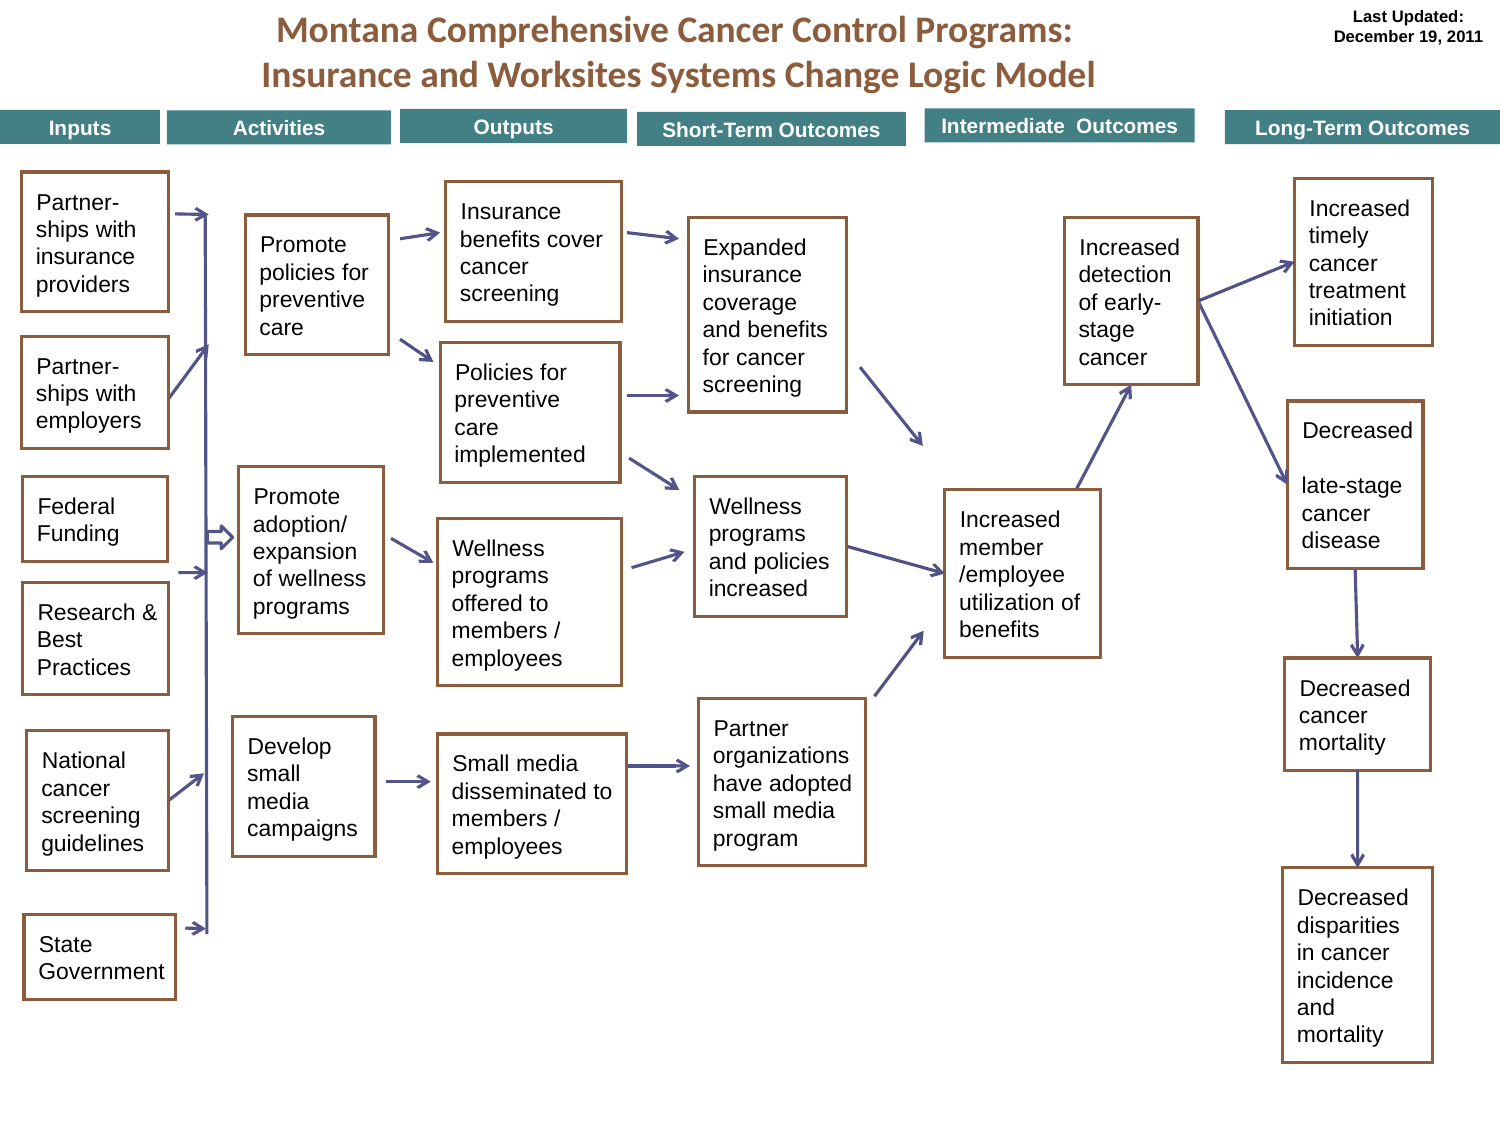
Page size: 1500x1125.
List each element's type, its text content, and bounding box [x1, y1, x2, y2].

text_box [1075, 388, 1132, 491]
text_box Policies for preventive care implemented [440, 342, 620, 483]
text_box Increased detection of early-stage cancer [1064, 217, 1199, 385]
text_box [164, 213, 233, 935]
text_box Partner-ships with employers [21, 336, 159, 449]
text_box Decreased cancer mortality [1284, 658, 1431, 771]
text_box Develop small media campaigns [237, 716, 376, 857]
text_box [1354, 542, 1358, 659]
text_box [399, 232, 441, 239]
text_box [874, 630, 924, 697]
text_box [846, 546, 946, 575]
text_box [399, 338, 434, 363]
text_box Outputs [400, 108, 627, 143]
text_box Montana Comprehensive Cancer Control Programs: Insurance and Worksites Systems Change Logic Model [73, 0, 1284, 99]
text_box Short-Term Outcomes [637, 111, 906, 146]
text_box Partner-ships with insurance providers [21, 172, 169, 312]
text_box Wellness programs offered to members / employees [437, 518, 622, 686]
text_box National cancer screening guidelines [26, 730, 159, 871]
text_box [628, 457, 680, 491]
text_box Insurance benefits cover cancer screening [445, 181, 622, 322]
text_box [859, 366, 924, 447]
text_box Activities [166, 110, 391, 145]
text_box Wellness programs and policies increased [694, 476, 847, 617]
text_box Decreased disparities in cancer incidence and mortality [1282, 867, 1433, 1063]
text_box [631, 551, 685, 568]
text_box Federal Funding [22, 476, 159, 562]
text_box Inputs [0, 109, 160, 144]
text_box Promote policies for preventive care [245, 214, 389, 355]
text_box Partner organizations have adopted small media program [698, 698, 866, 866]
text_box Research & Best Practices [22, 582, 159, 695]
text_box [390, 538, 434, 563]
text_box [1197, 311, 1288, 472]
text_box Increased member /employee utilization of benefits [944, 489, 1101, 658]
text_box Small media disseminated to members / employees [437, 734, 627, 874]
text_box Decreased late-stage cancer disease [1287, 400, 1423, 569]
text_box Increased timely cancer treatment initiation [1294, 178, 1433, 346]
text_box Long-Term Outcomes [1224, 110, 1500, 145]
text_box Expanded insurance coverage and benefits for cancer screening [688, 217, 847, 413]
text_box Last Updated: December 19, 2011 [1317, 1, 1500, 51]
text_box State Government [23, 914, 176, 1000]
text_box Promote adoption/ expansion of wellness programs [238, 466, 384, 634]
text_box Intermediate Outcomes [924, 108, 1195, 143]
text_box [1197, 262, 1295, 304]
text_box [626, 232, 680, 239]
